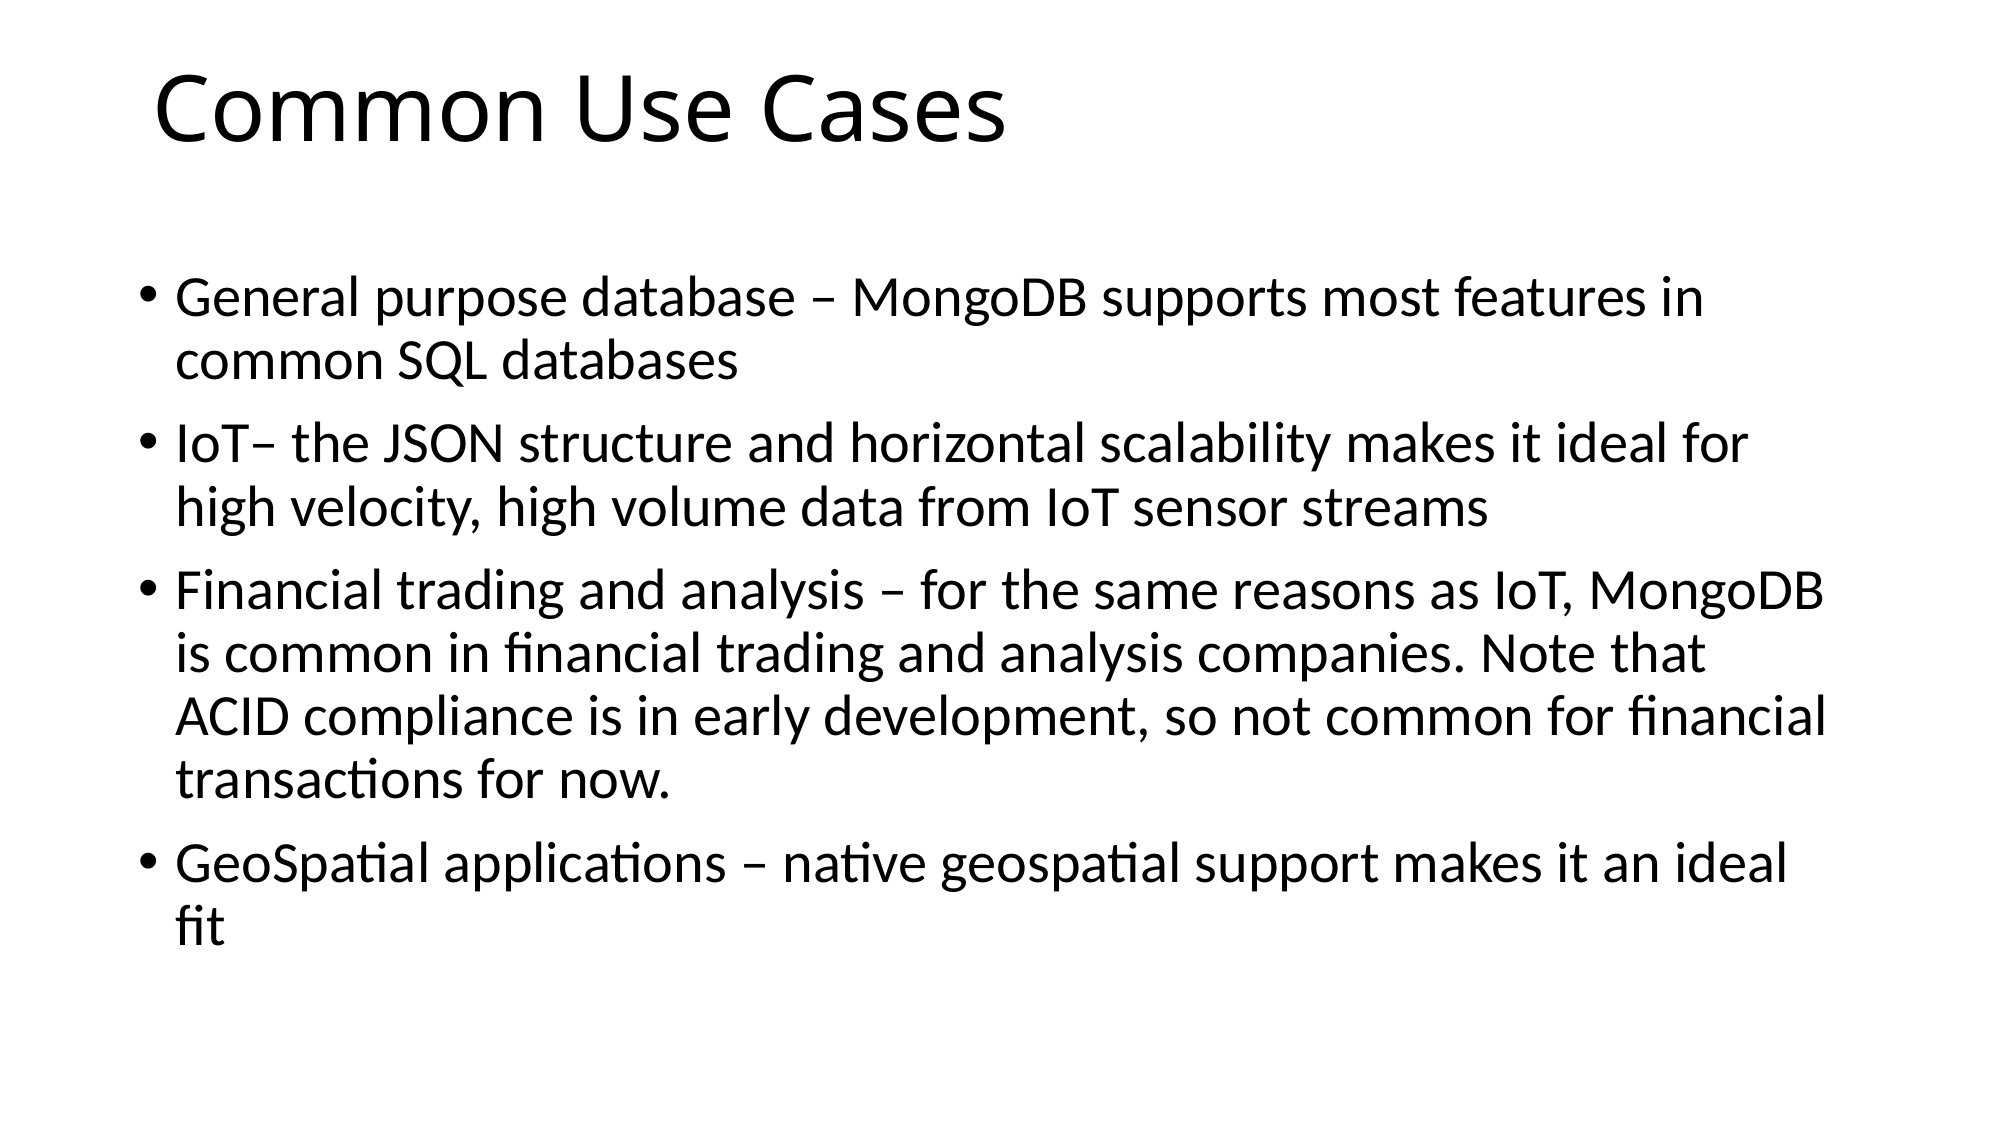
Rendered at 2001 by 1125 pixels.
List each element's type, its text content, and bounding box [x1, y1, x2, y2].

list General purpose database – MongoDB supports most features in common SQL databases IoT– the JSON structure and horizontal scalability makes it ideal for high velocity, high volume data from IoT sensor streams Financial trading and analysis – for the same reasons as IoT, MongoDB is common in financial trading and analysis companies. Note that ACID compliance is in early development, so not common for financial transactions for now. GeoSpatial applications – native geospatial support makes it an ideal fit [123, 258, 1849, 973]
title Common Use Cases [137, 3, 1863, 221]
